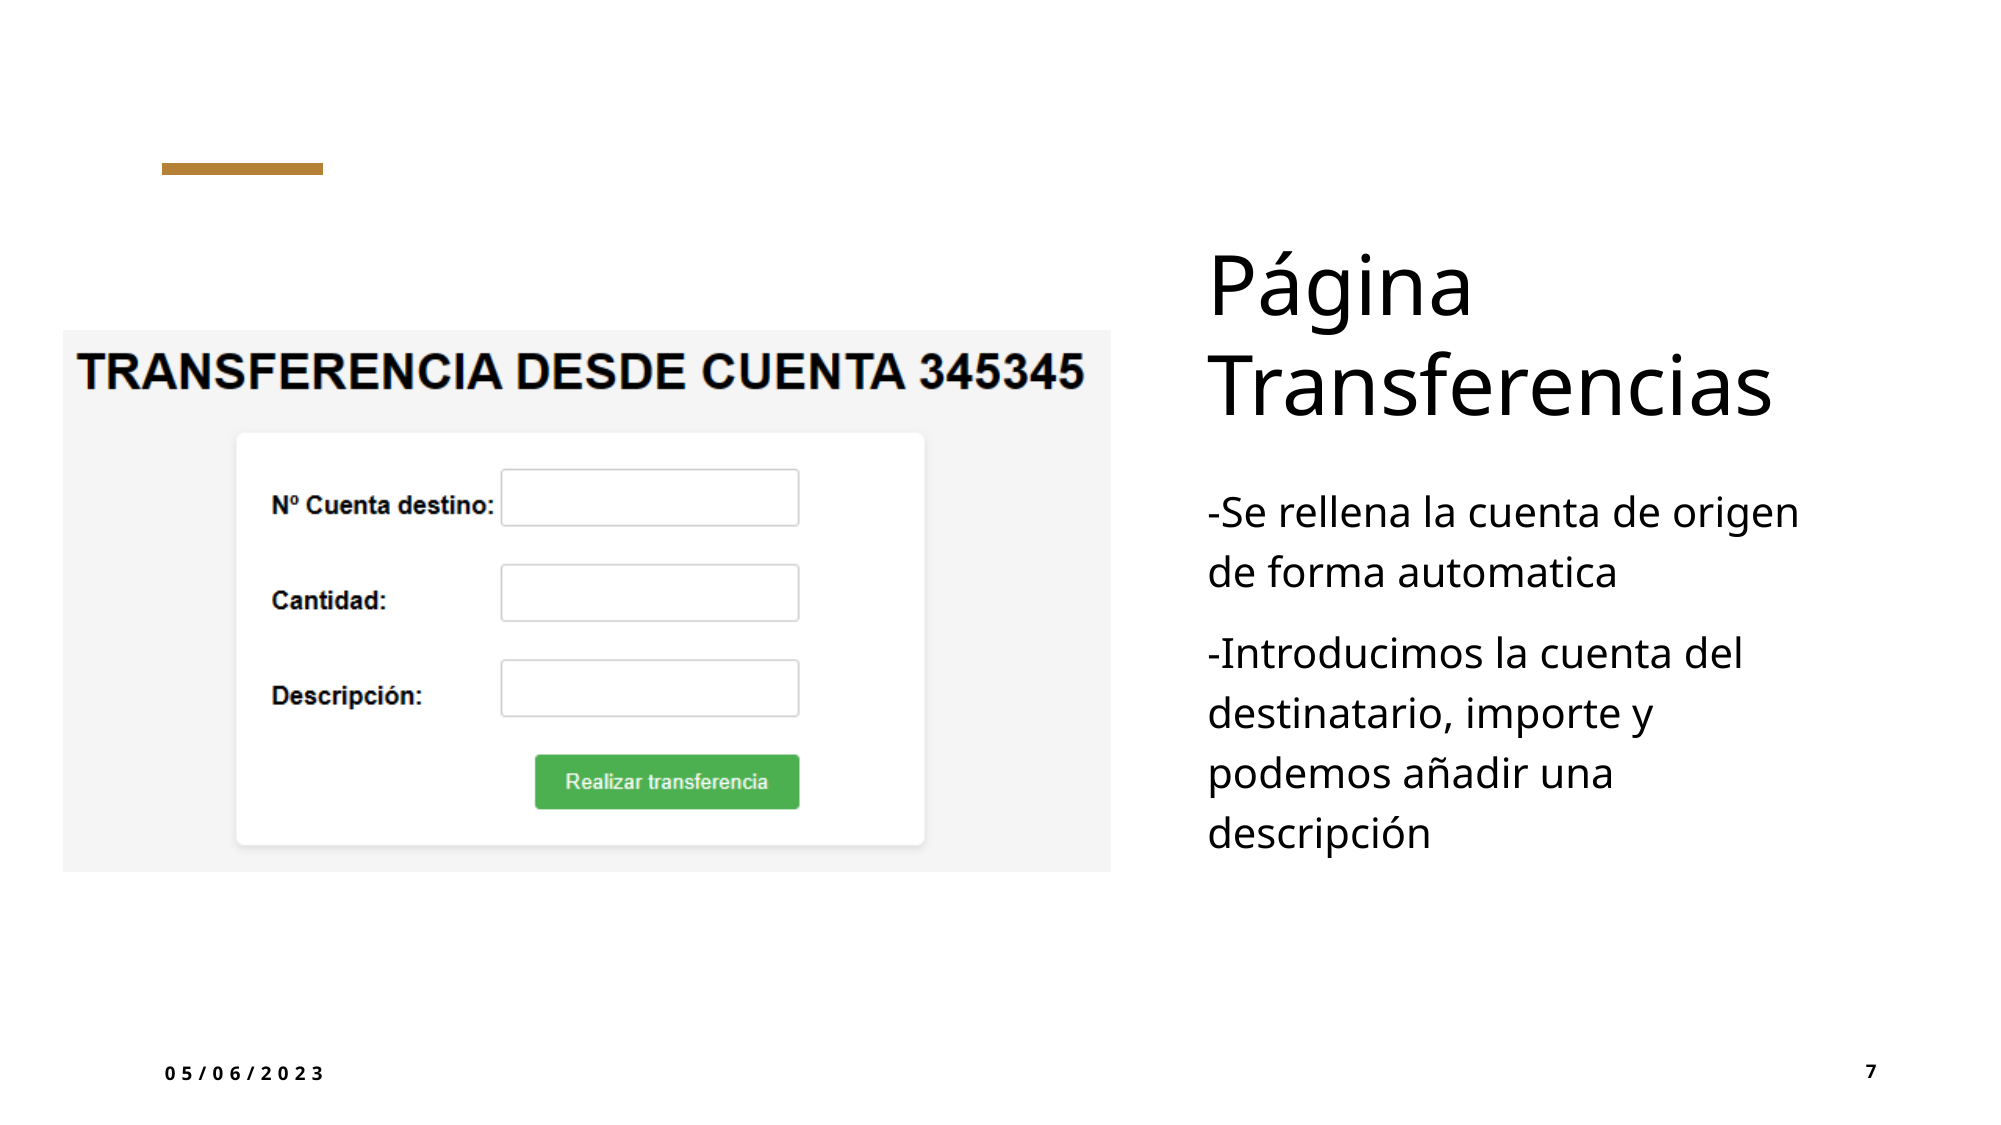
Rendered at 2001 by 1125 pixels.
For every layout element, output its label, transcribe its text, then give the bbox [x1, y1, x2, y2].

list -Se rellena la cuenta de origen de forma automatica -Introducimos la cuenta del destinatario, importe y podemos añadir una descripción [1192, 468, 1862, 975]
title Página Transferencias [1192, 224, 1862, 441]
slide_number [149, 1042, 600, 1103]
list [63, 330, 1111, 872]
slide_number 7 [1772, 1042, 1892, 1103]
